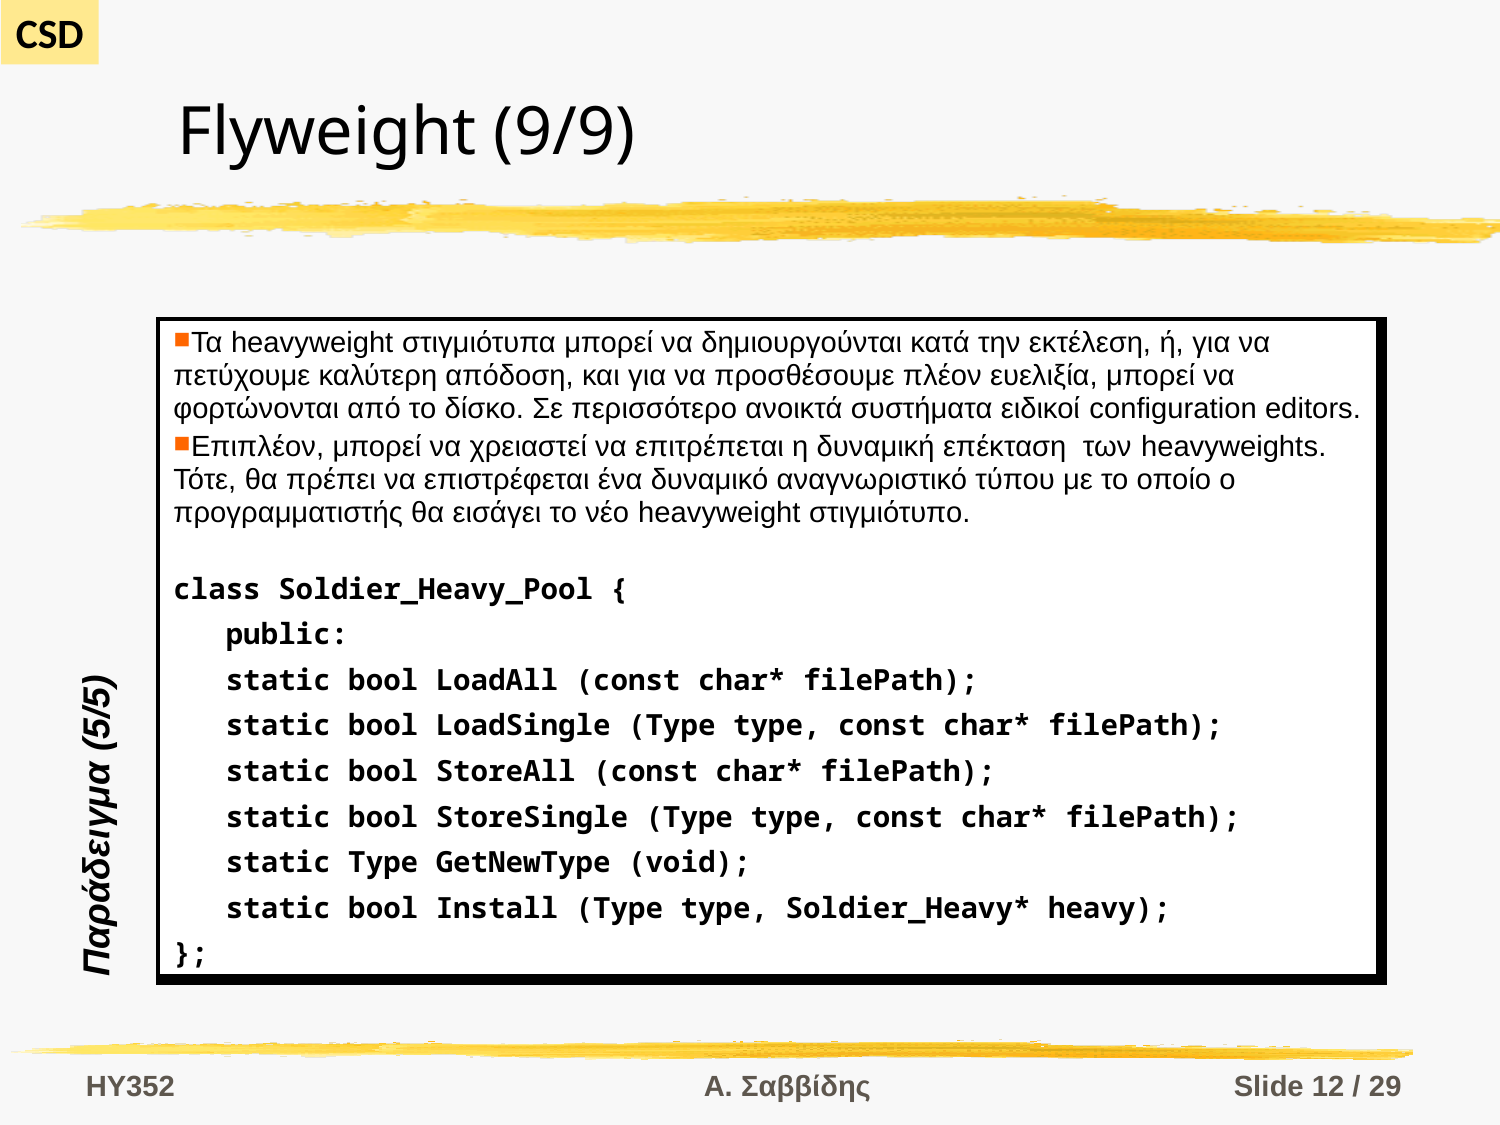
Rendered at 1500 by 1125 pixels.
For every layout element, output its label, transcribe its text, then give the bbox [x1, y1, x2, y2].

picture [21, 190, 1500, 254]
text_box [204, 849, 1142, 930]
footer Α. Σαββίδης [549, 1034, 1025, 1110]
title Flyweight (9/9) [162, 24, 1500, 175]
slide_number Slide 12 / 29 [1104, 1034, 1417, 1110]
picture [11, 1037, 70, 1064]
slide_number HY352 [70, 1034, 400, 1110]
text_box Παράδειγμα (5/5) [64, 659, 125, 992]
picture [400, 1037, 549, 1064]
picture [1025, 1037, 1104, 1064]
table_header Τα heavyweight στιγμιότυπα μπορεί να δημιουργούνται κατά την εκτέλεση, ή, για να πετύχουμε καλύτερη απόδοση, και για να προσθέσουμε πλέον ευελιξία, μπορεί να φορτώνονται από το δίσκο. Σε περισσότερο ανοικτά συστήματα ειδικοί configuration editors. Επιπλέον, μπορεί να χρειαστεί να επιτρέπεται η δυναμική επέκταση των heavyweights. Τότε, θα πρέπει να επιστρέφεται ένα δυναμικό αναγνωριστικό τύπου με το οποίο ο προγραμματιστής θα εισάγει το νέο heavyweight στιγμιότυπο. class Soldier_Heavy_Pool { public: static bool LoadAll (const char* filePath); static bool LoadSingle (Type type, const char* filePath); static bool StoreAll (const char* filePath); static bool StoreSingle (Type type, const char* filePath); static Type GetNewType (void); static bool Install (Type type, Soldier_Heavy* heavy); }; [160, 321, 1376, 974]
text_box [660, 366, 686, 388]
